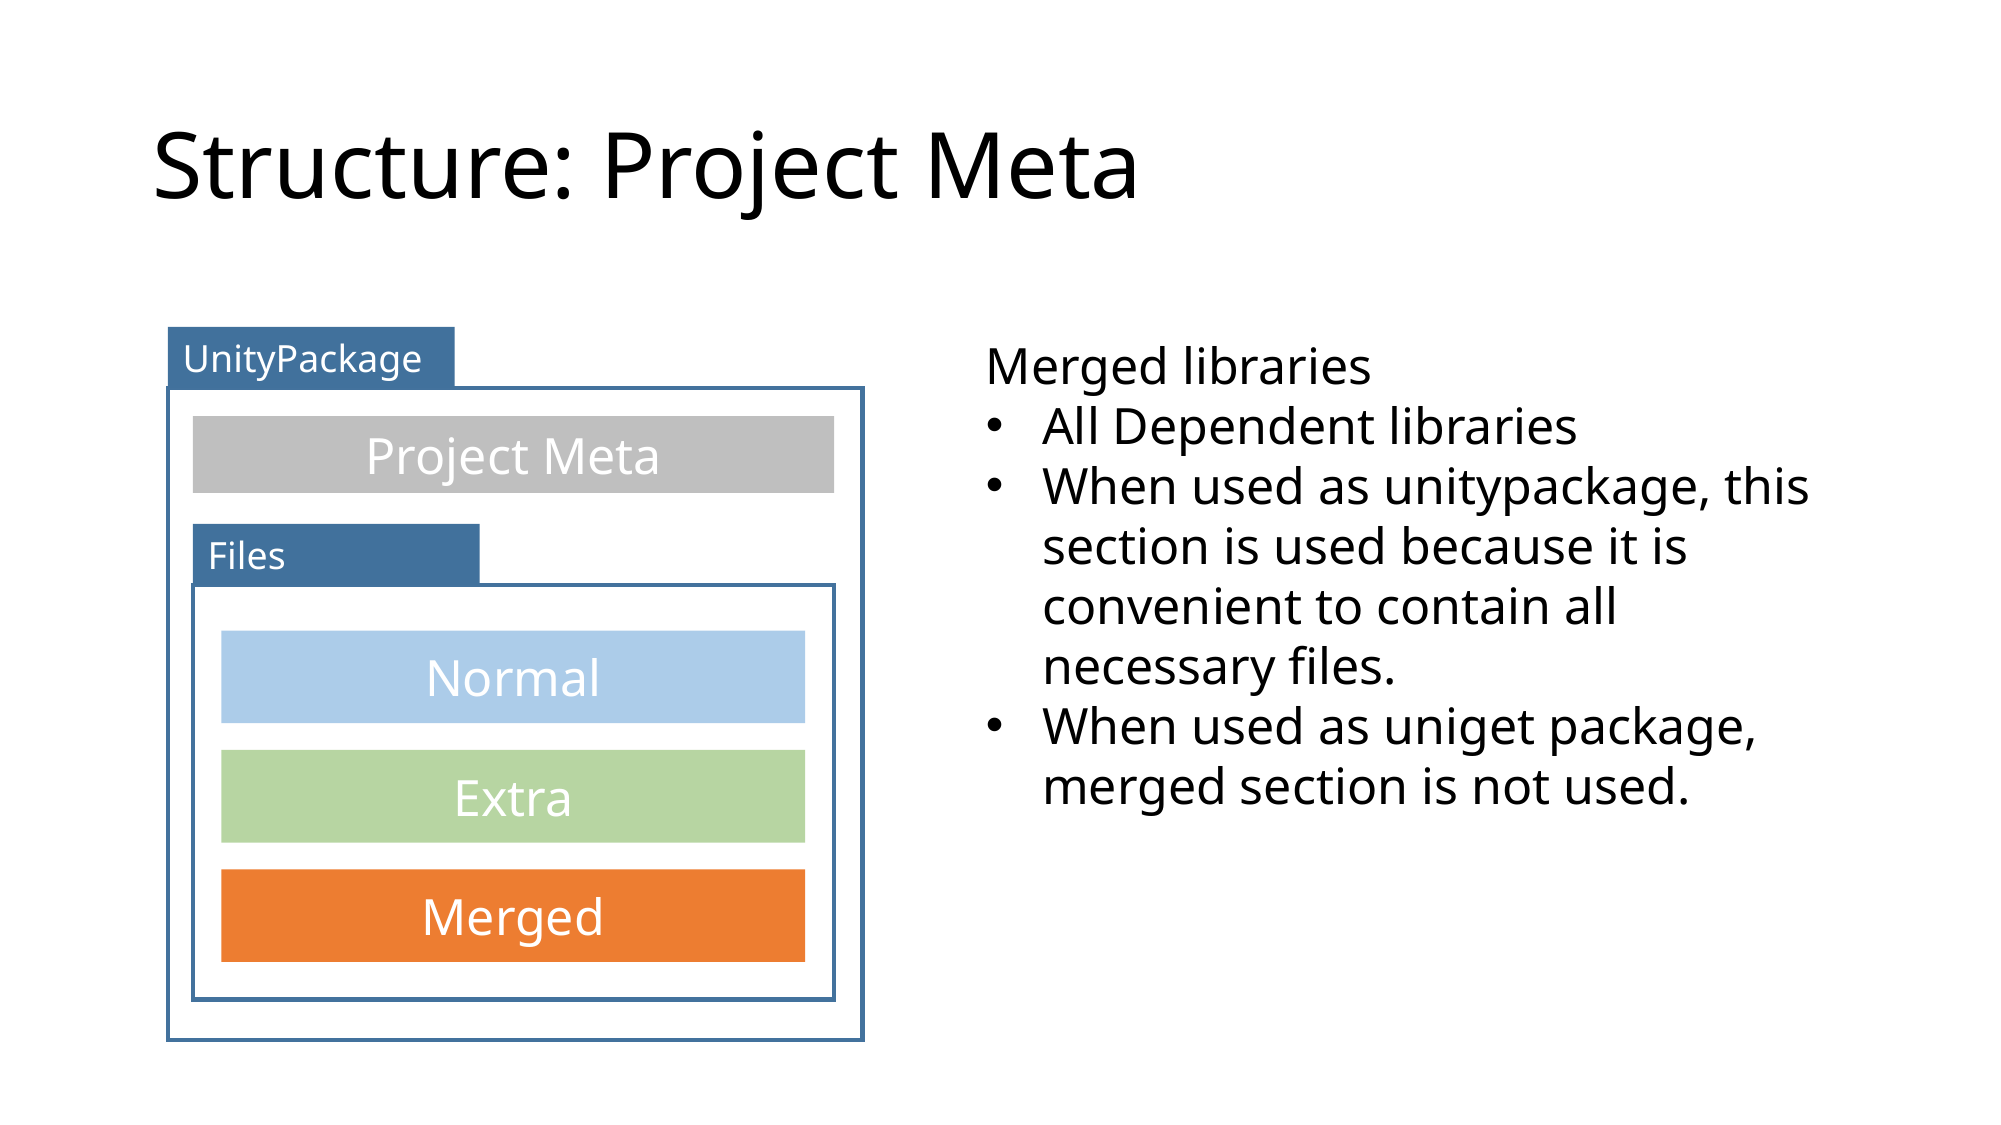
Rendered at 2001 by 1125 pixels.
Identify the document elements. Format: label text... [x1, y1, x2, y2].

text_box Merged libraries All Dependent libraries When used as unitypackage, this section is used because it is convenient to contain all necessary files. When used as uniget package, merged section is not used. [971, 326, 1878, 1041]
text_box Project Meta [192, 415, 835, 494]
text_box Extra [220, 749, 806, 844]
text_box Normal [220, 629, 806, 724]
text_box [192, 584, 835, 1000]
text_box [167, 387, 863, 1041]
title Structure: Project Meta [137, 59, 1863, 278]
text_box Files [192, 523, 481, 586]
text_box UnityPackage [167, 326, 456, 389]
text_box Merged [220, 868, 806, 963]
